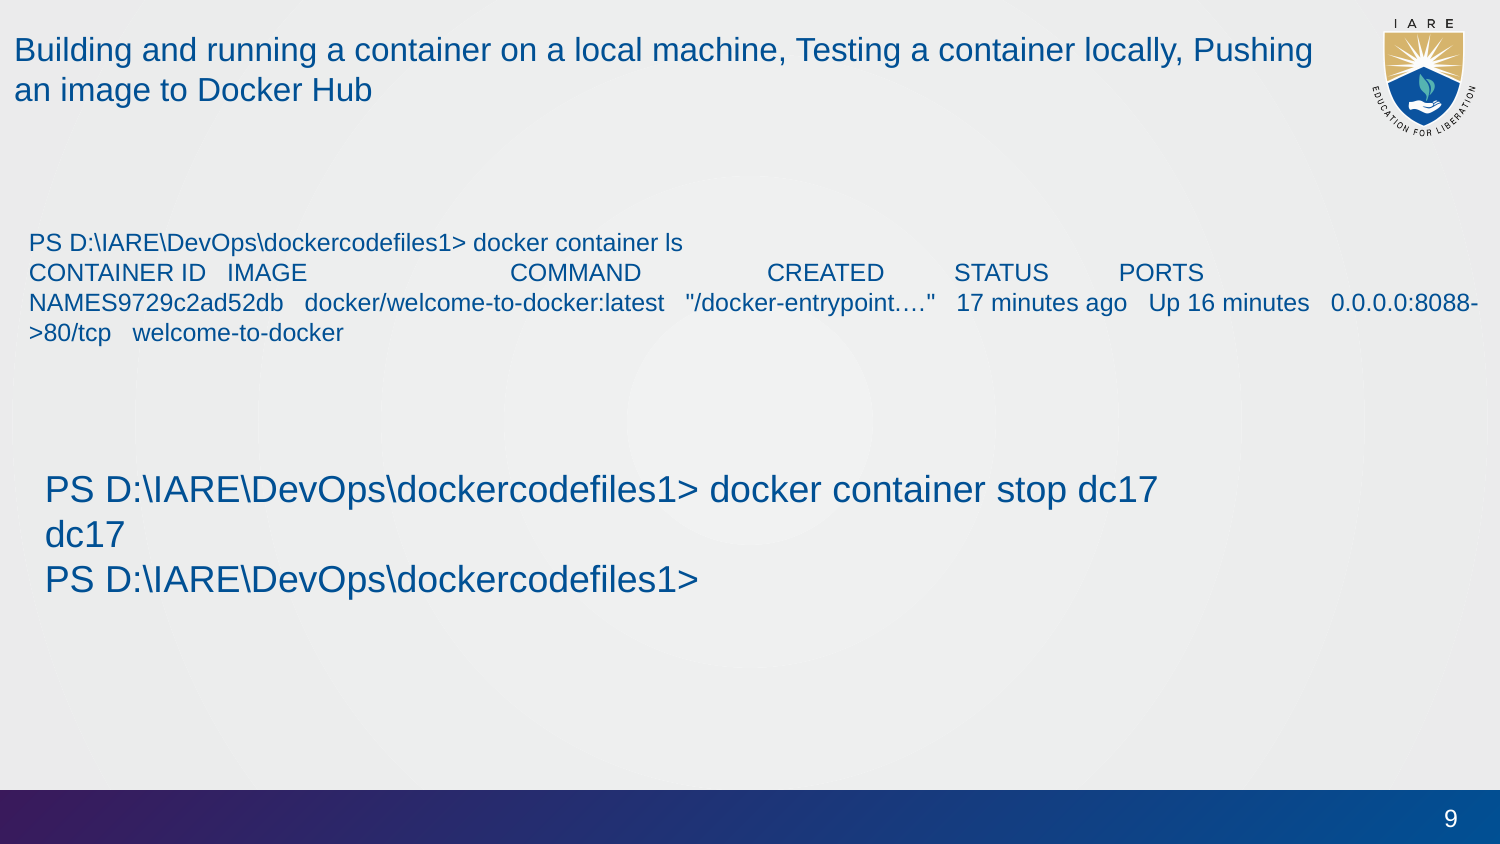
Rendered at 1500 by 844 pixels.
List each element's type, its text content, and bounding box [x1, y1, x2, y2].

text_box Building and running a container on a local machine, Testing a container locally, Pushing an image to Docker Hub [14, 28, 1319, 109]
text_box PS D:\IARE\DevOps\dockercodefiles1> docker container ls CONTAINER ID IMAGE COMMAND CREATED STATUS PORTS NAMES9729c2ad52db docker/welcome-to-docker:latest "/docker-entrypoint.…" 17 minutes ago Up 16 minutes 0.0.0.0:8088->80/tcp welcome-to-docker [14, 188, 1500, 354]
slide_number 9 [1388, 790, 1474, 844]
picture [1372, 19, 1490, 138]
text_box PS D:\IARE\DevOps\dockercodefiles1> docker container stop dc17 dc17 PS D:\IARE\DevOps\dockercodefiles1> [30, 457, 1459, 608]
